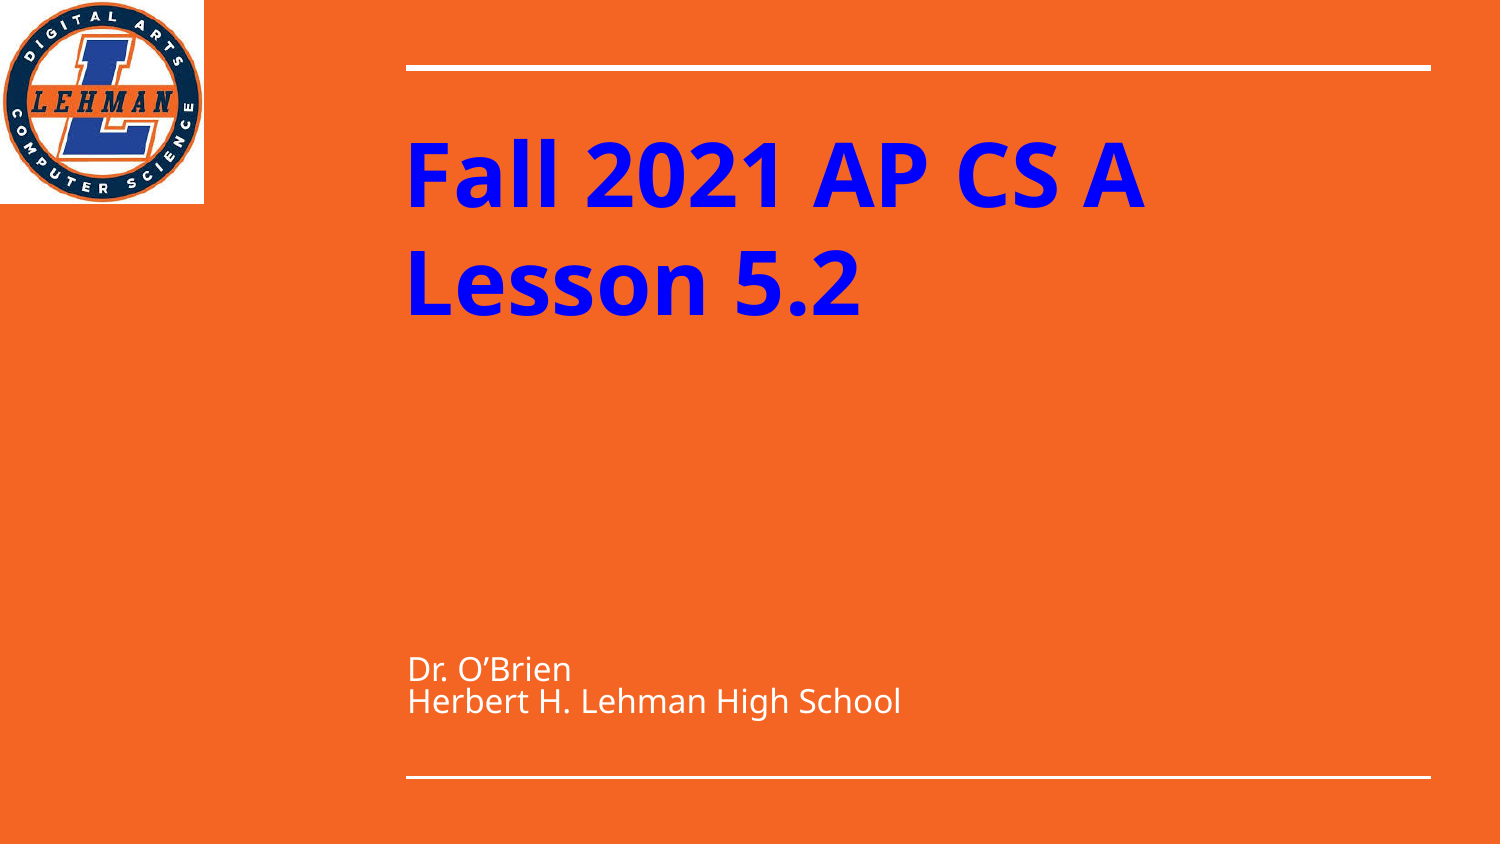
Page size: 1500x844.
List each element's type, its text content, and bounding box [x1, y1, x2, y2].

title Fall 2021 AP CS A Lesson 5.2 [388, 102, 1429, 357]
picture [0, 0, 204, 204]
subtitle Dr. O’Brien Herbert H. Lehman High School [391, 530, 1432, 736]
